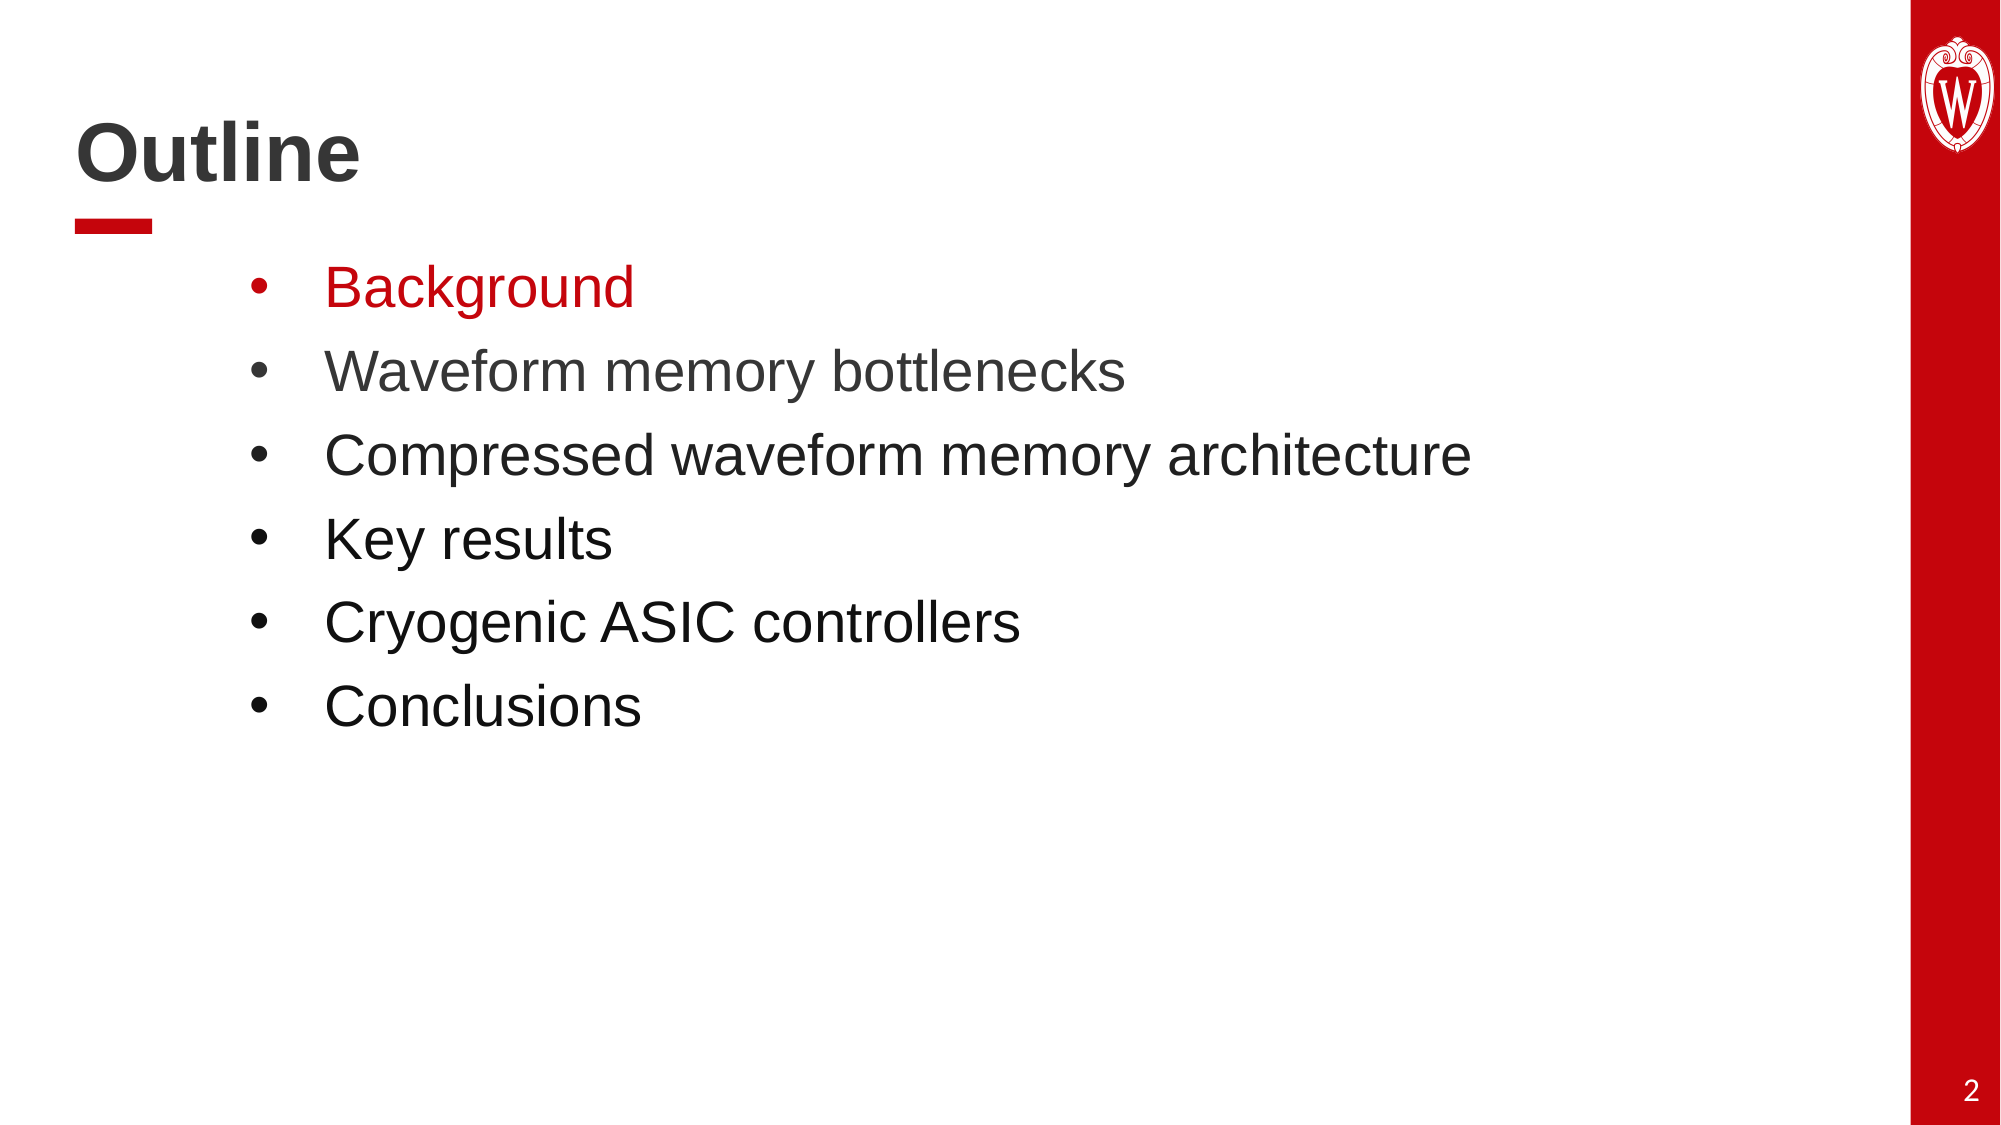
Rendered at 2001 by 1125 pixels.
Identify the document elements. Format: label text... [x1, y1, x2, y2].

picture [1920, 36, 1995, 154]
slide_number 2 [1910, 1058, 1995, 1119]
list Background Waveform memory bottlenecks Compressed waveform memory architecture Key results Cryogenic ASIC controllers Conclusions [249, 249, 1863, 752]
list Outline [75, 101, 1863, 200]
